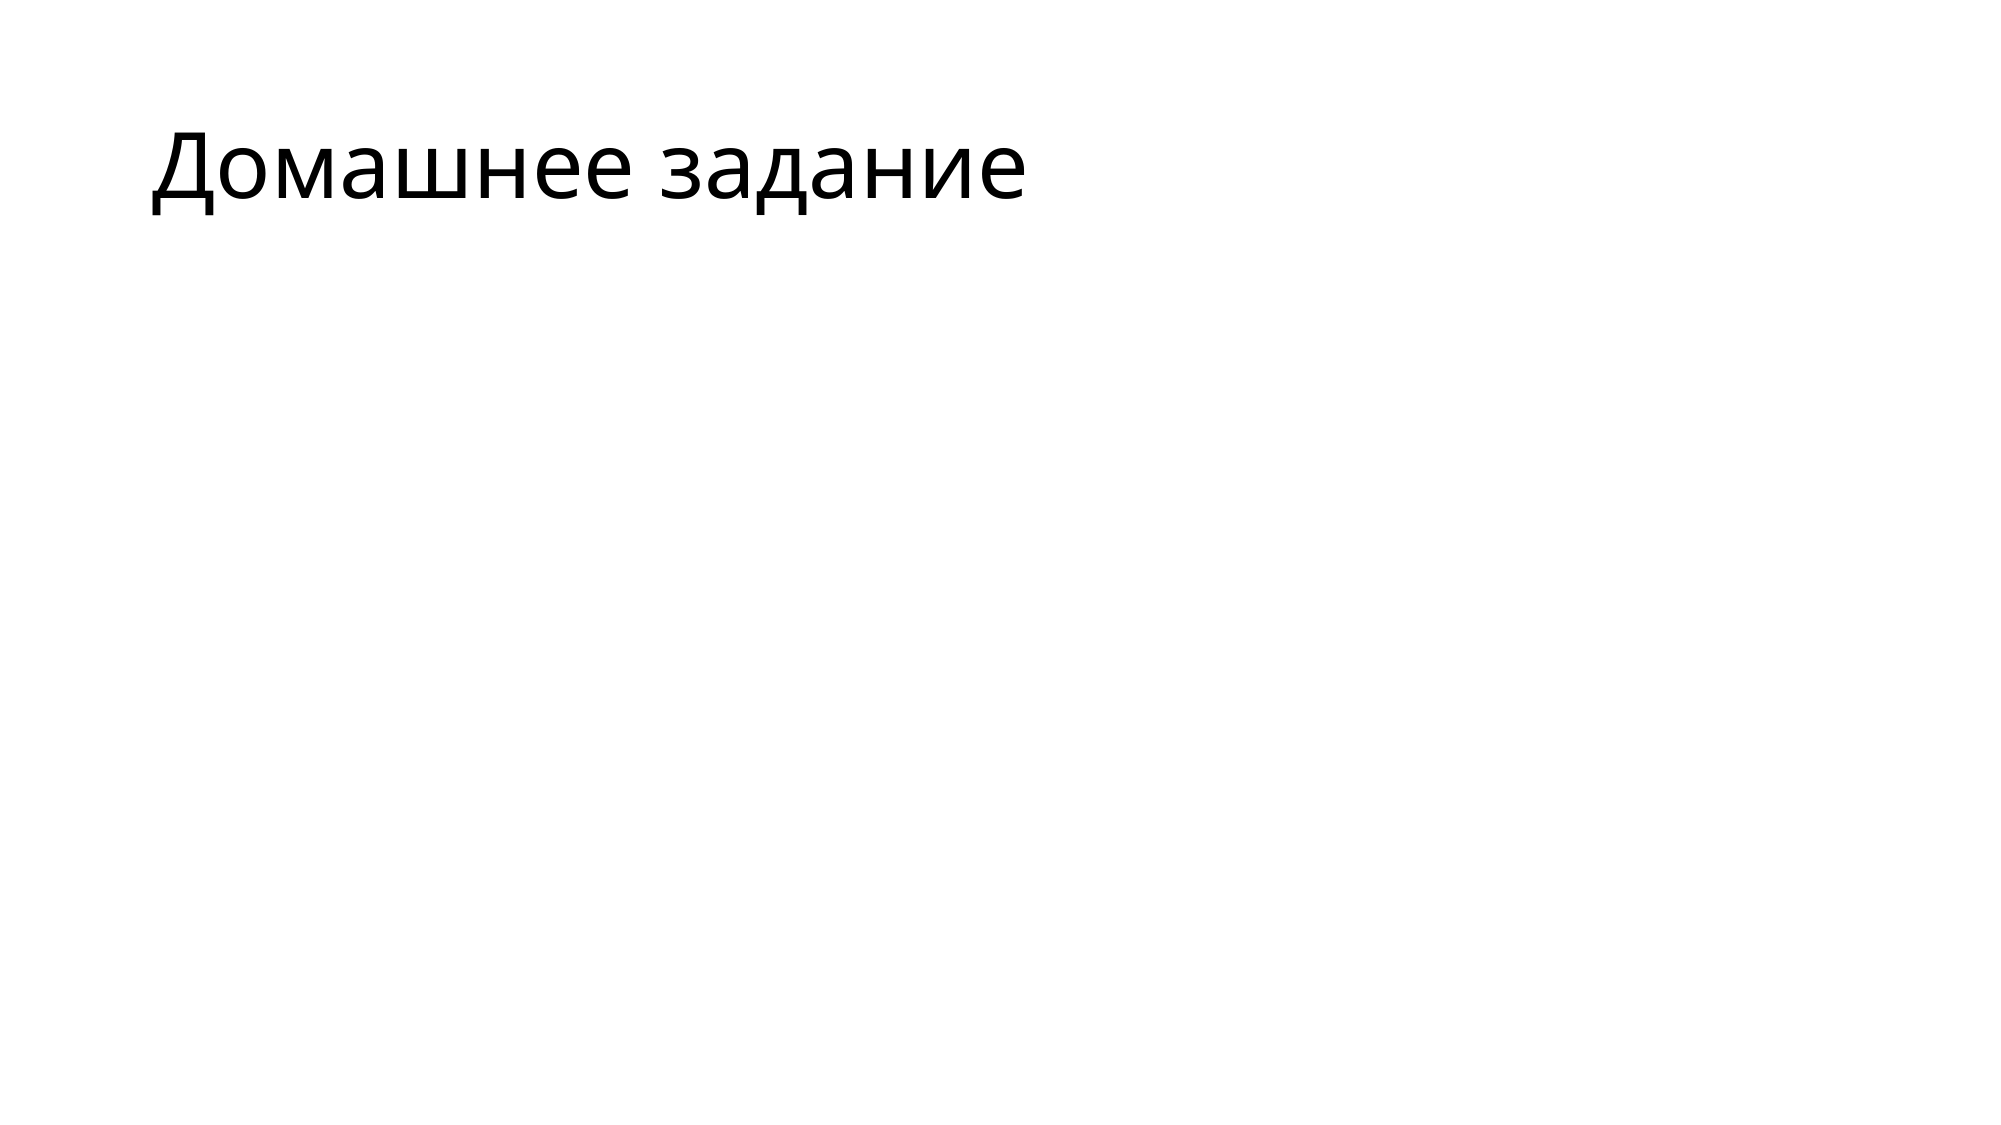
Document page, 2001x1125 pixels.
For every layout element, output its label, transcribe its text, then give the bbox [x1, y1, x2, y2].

title Домашнее задание [137, 59, 1863, 278]
